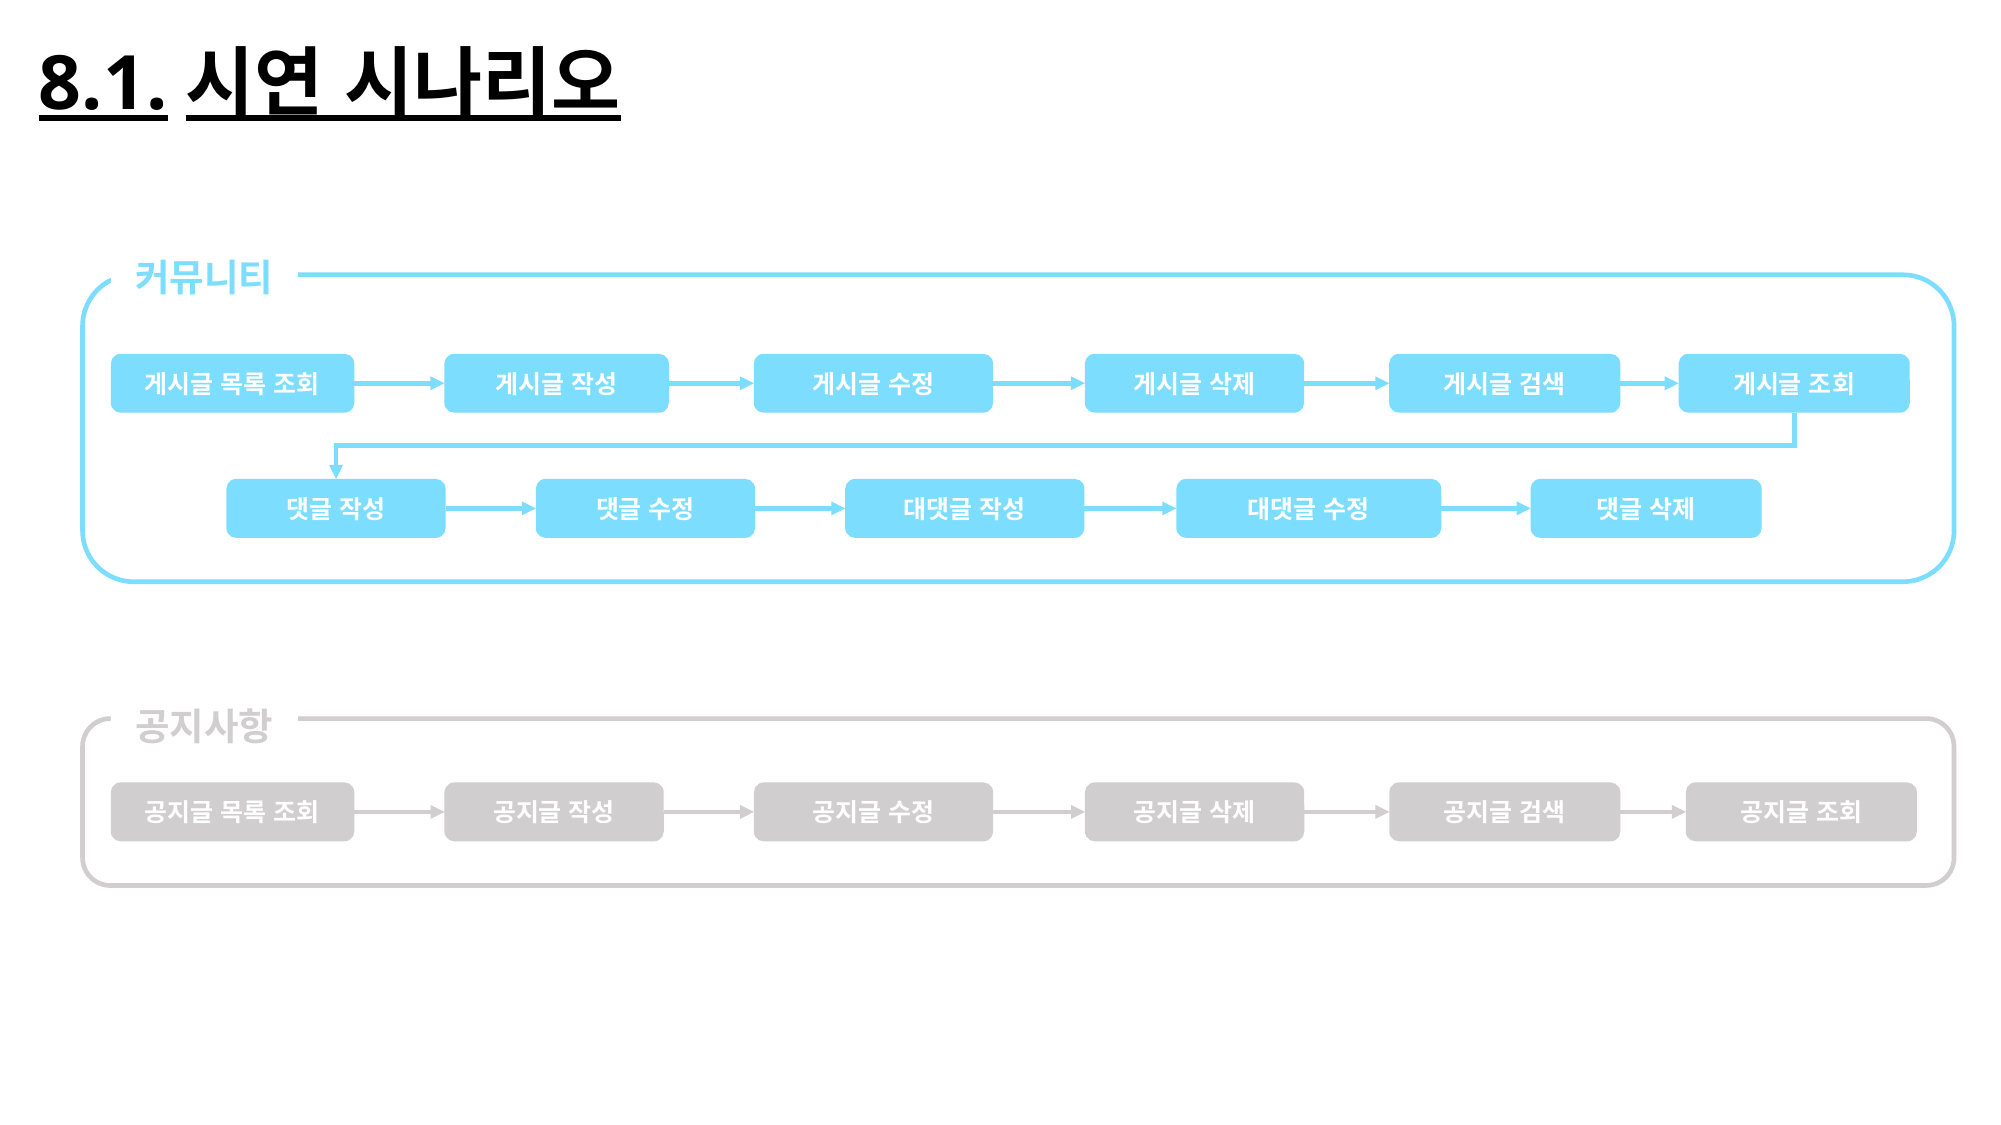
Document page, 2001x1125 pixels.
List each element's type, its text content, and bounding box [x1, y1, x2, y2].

text_box 게시글 삭제 [1099, 353, 1305, 413]
text_box [1099, 273, 1956, 583]
text_box 댓글 작성 [226, 478, 446, 538]
text_box 공지글 목록 조회 [110, 782, 355, 842]
text_box [81, 717, 1032, 887]
text_box 8.1.시연 시나리오 [23, 27, 691, 132]
text_box 대댓글 작성 [845, 478, 1032, 538]
text_box 공지글 검색 [1389, 782, 1621, 842]
text_box 공지사항 [110, 695, 298, 756]
text_box 커뮤니티 [110, 247, 298, 307]
text_box 게시글 목록 조회 [110, 353, 355, 413]
text_box 공지글 작성 [444, 782, 664, 842]
text_box [1099, 717, 1956, 887]
text_box 대댓글 수정 [1176, 478, 1442, 538]
text_box 게시글 검색 [1389, 353, 1621, 413]
text_box 댓글 수정 [535, 478, 756, 538]
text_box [1032, 0, 1099, 1125]
text_box 공지글 수정 [753, 782, 994, 842]
text_box 공지글 조회 [1685, 782, 1917, 842]
text_box 댓글 삭제 [1530, 478, 1762, 538]
text_box 공지글 삭제 [1099, 782, 1305, 842]
text_box 게시글 조회 [1678, 353, 1910, 413]
text_box [81, 273, 1032, 583]
text_box 게시글 수정 [753, 353, 994, 413]
text_box 게시글 작성 [444, 353, 669, 413]
